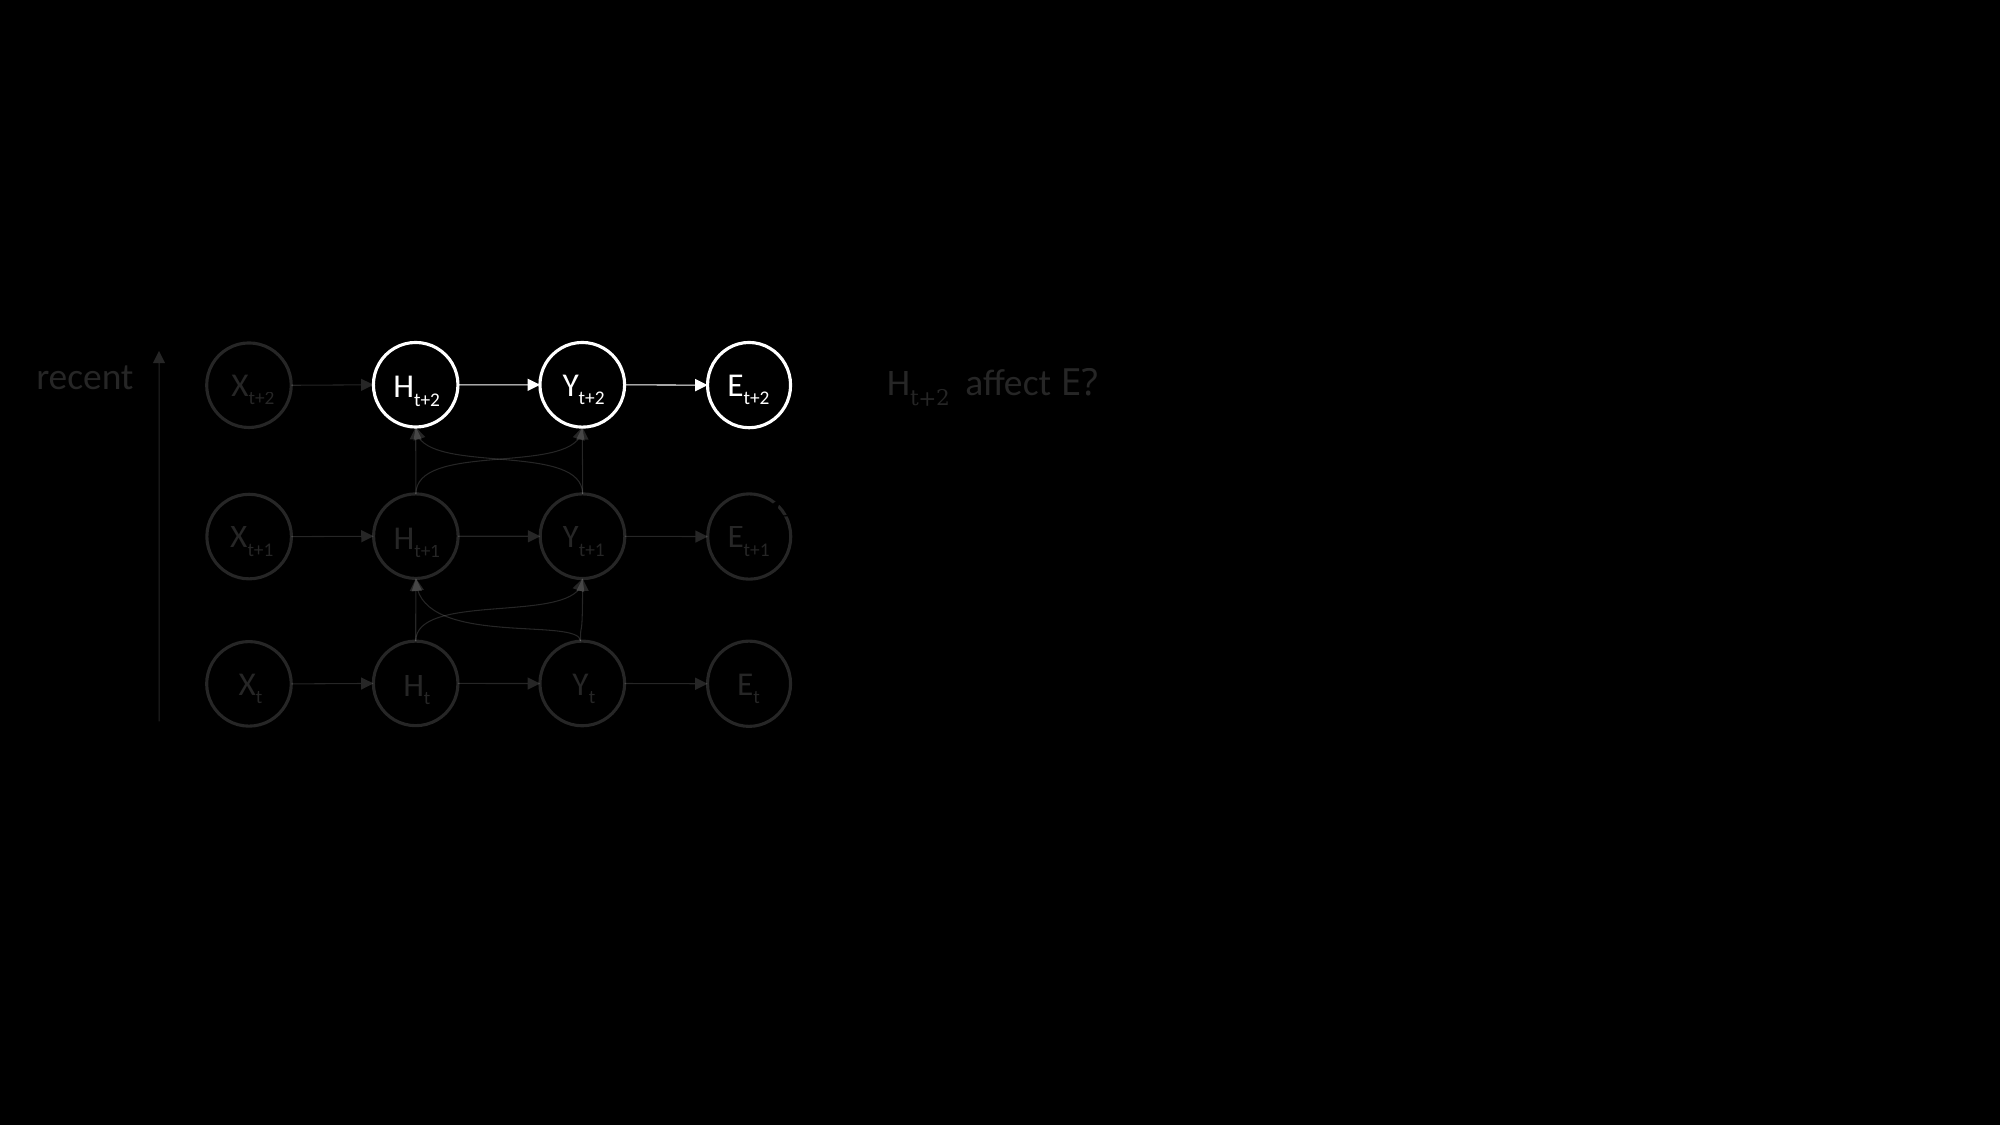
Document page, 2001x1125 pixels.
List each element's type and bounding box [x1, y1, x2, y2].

text_box [777, 505, 792, 515]
text_box [205, 341, 808, 728]
text_box [21, 344, 180, 722]
